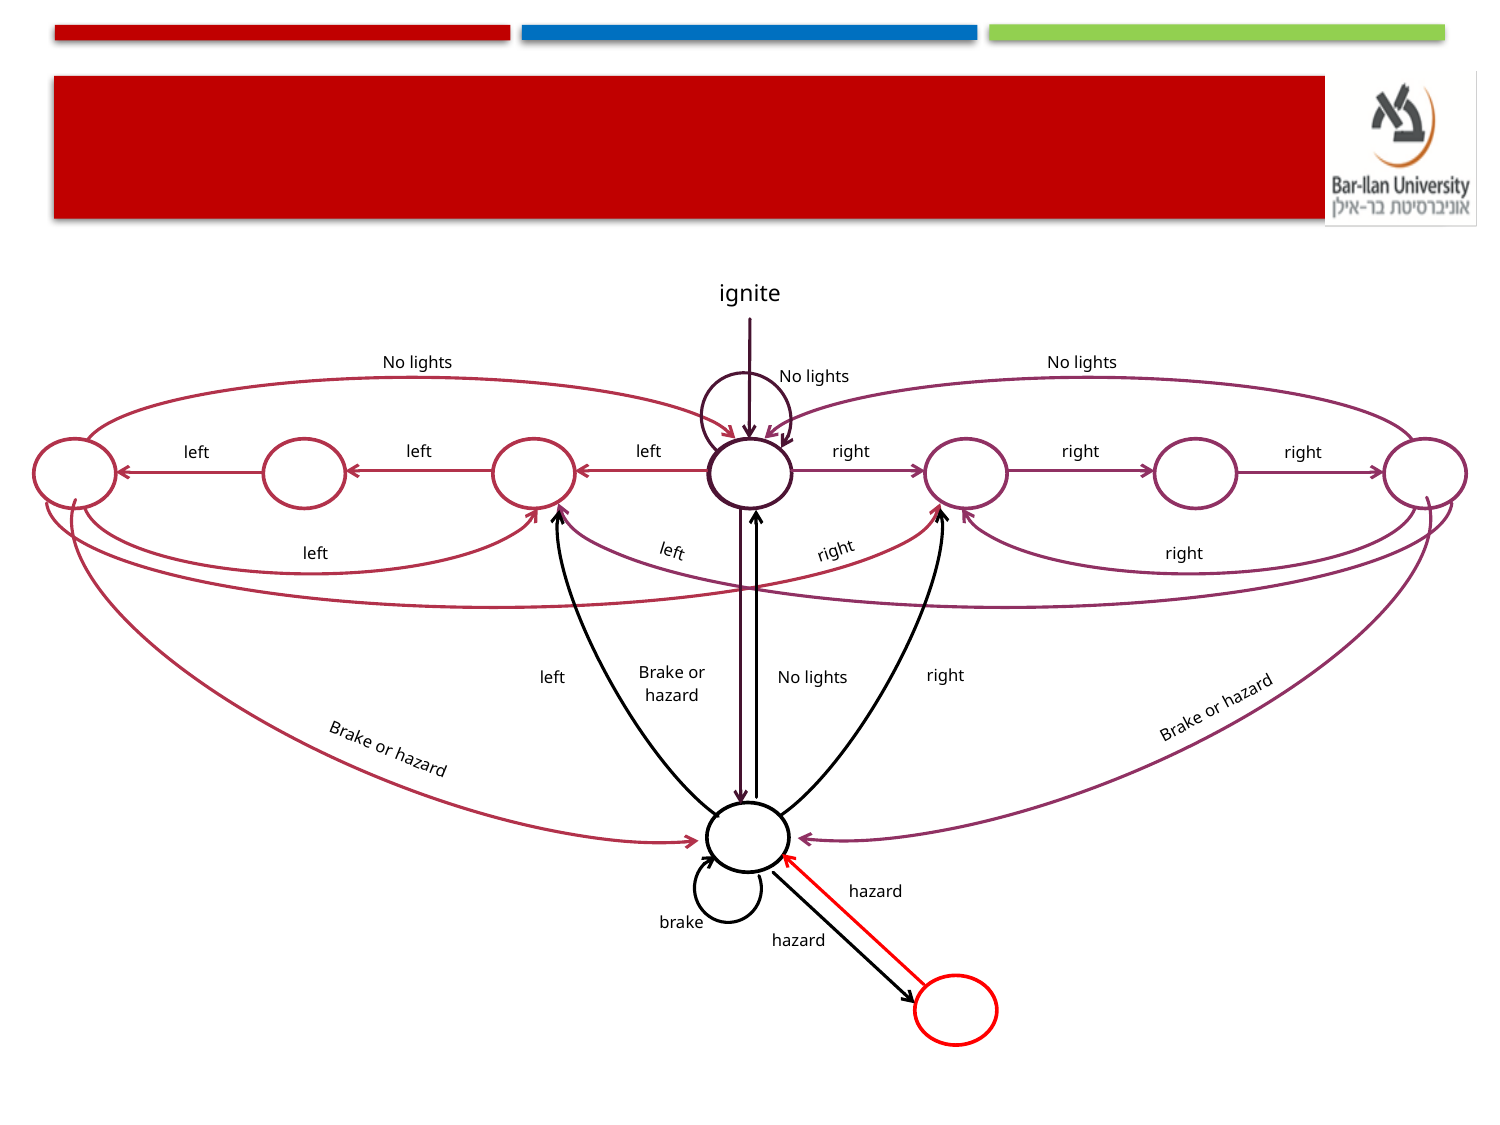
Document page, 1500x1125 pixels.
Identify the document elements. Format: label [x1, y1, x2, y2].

picture [1325, 71, 1478, 228]
text_box [33, 266, 1467, 1046]
